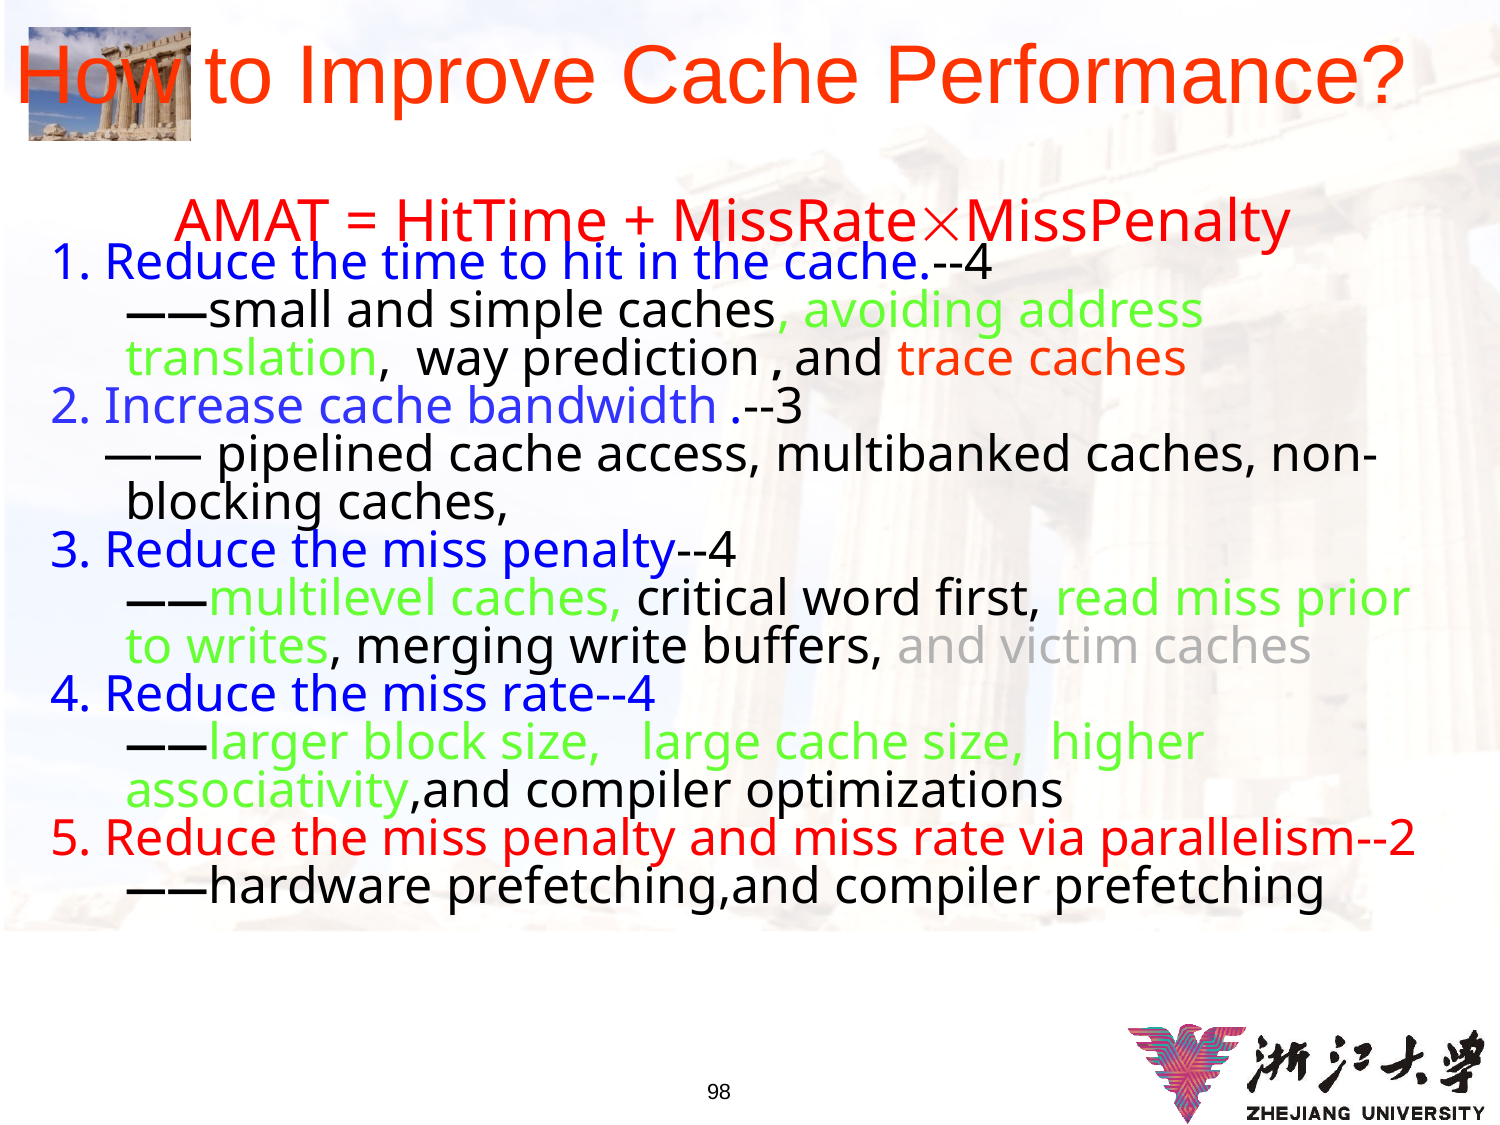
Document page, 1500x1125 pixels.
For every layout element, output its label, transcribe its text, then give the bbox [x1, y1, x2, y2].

list 1. Reduce the time to hit in the cache.--4 ——small and simple caches, avoiding address translation, way prediction , and trace caches 2. Increase cache bandwidth .--3 —— pipelined cache access, multibanked caches, non-blocking caches, 3. Reduce the miss penalty--4 ——multilevel caches, critical word first, read miss prior to writes, merging write buffers, and victim caches 4. Reduce the miss rate--4 ——larger block size, large cache size, higher associativity,and compiler optimizations 5. Reduce the miss penalty and miss rate via parallelism--2 ——hardware prefetching,and compiler prefetching [35, 234, 1461, 1043]
picture [0, 141, 1500, 1125]
text_box AMAT = HitTime + MissRateMissPenalty [159, 175, 1306, 261]
title How to Improve Cache Performance? [0, 0, 1500, 141]
